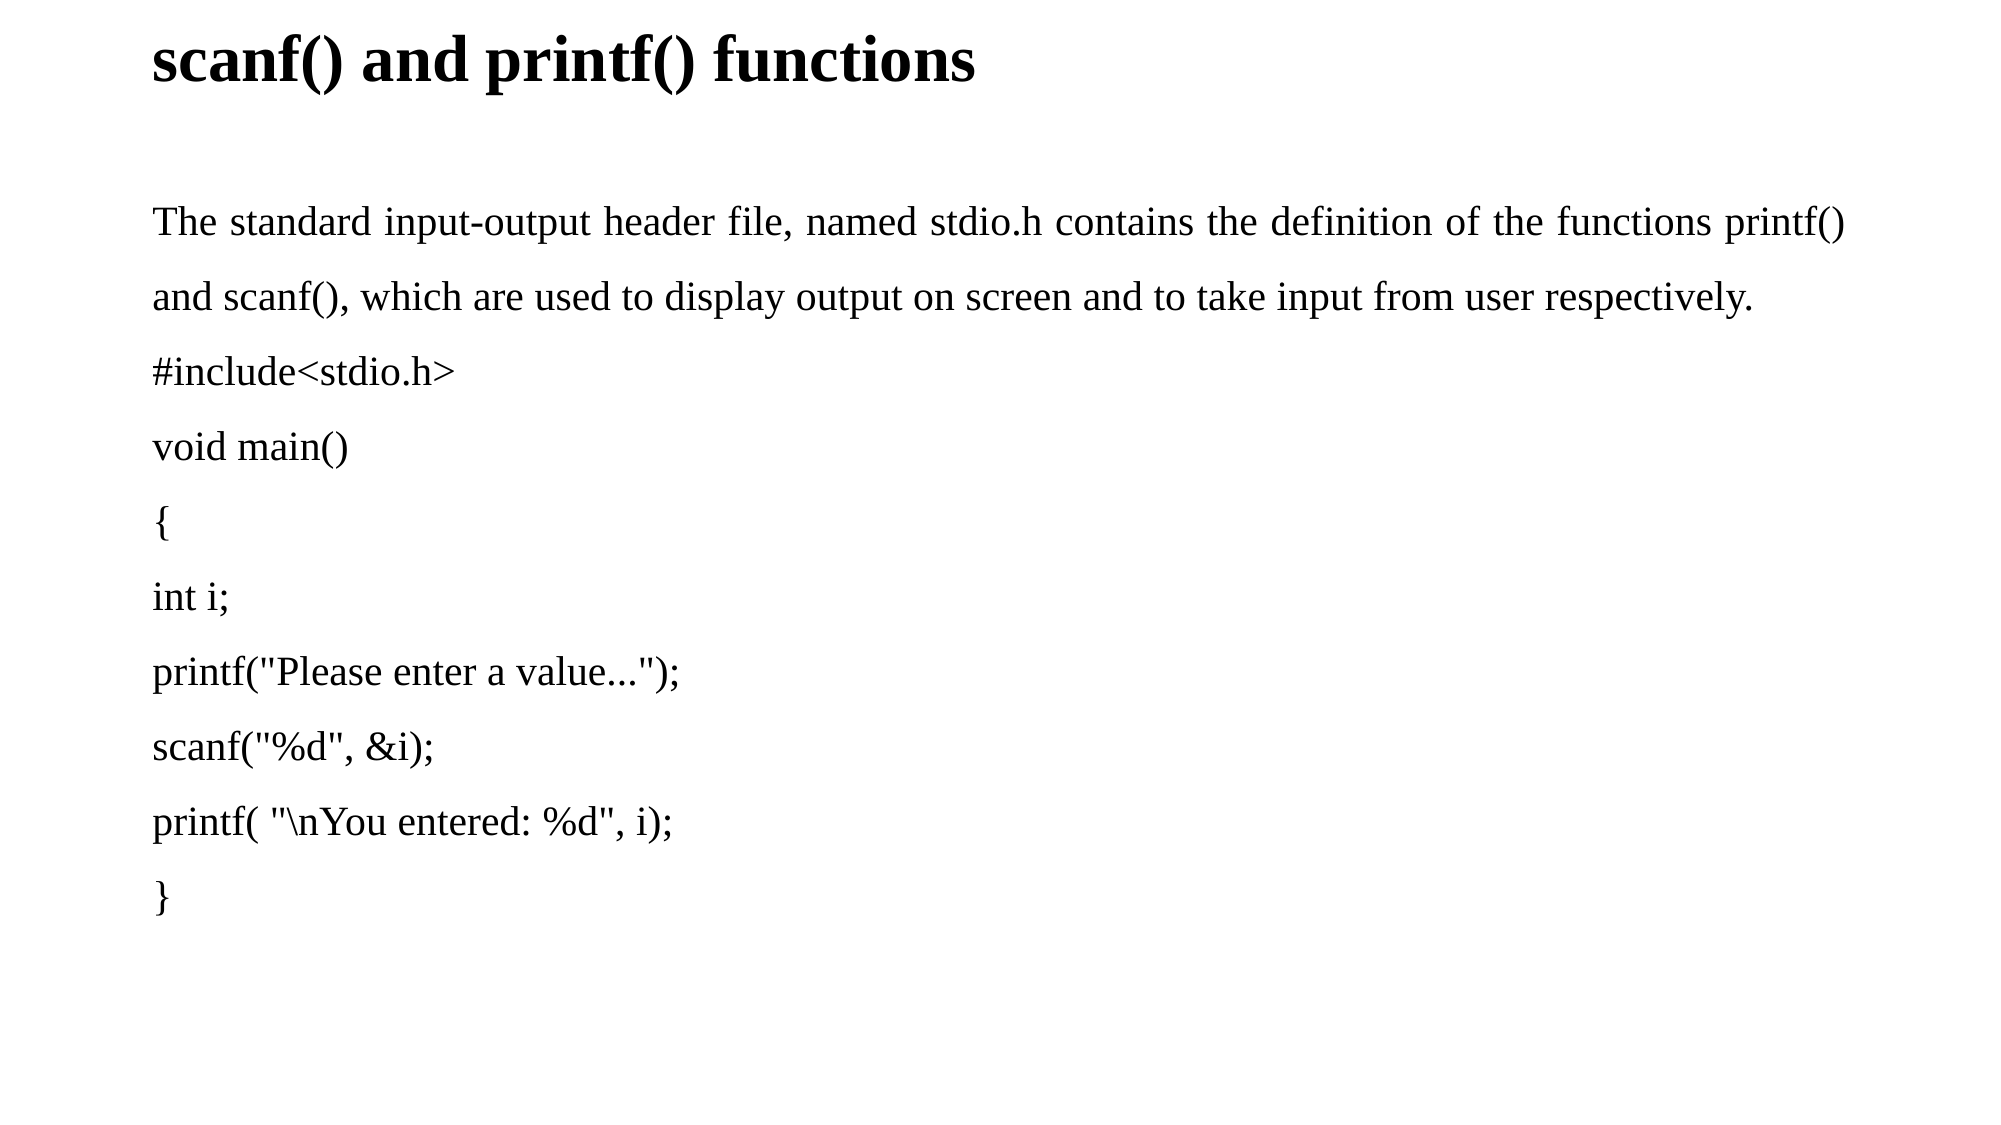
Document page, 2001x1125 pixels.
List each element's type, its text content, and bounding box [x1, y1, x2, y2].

list The standard input-output header file, named stdio.h contains the definition of the functions printf() and scanf(), which are used to display output on screen and to take input from user respectively. #include<stdio.h> void main() { int i; printf("Please enter a value..."); scanf("%d", &i); printf( "\nYou entered: %d", i); } [137, 161, 1863, 1014]
title scanf() and printf() functions [137, 0, 1863, 121]
